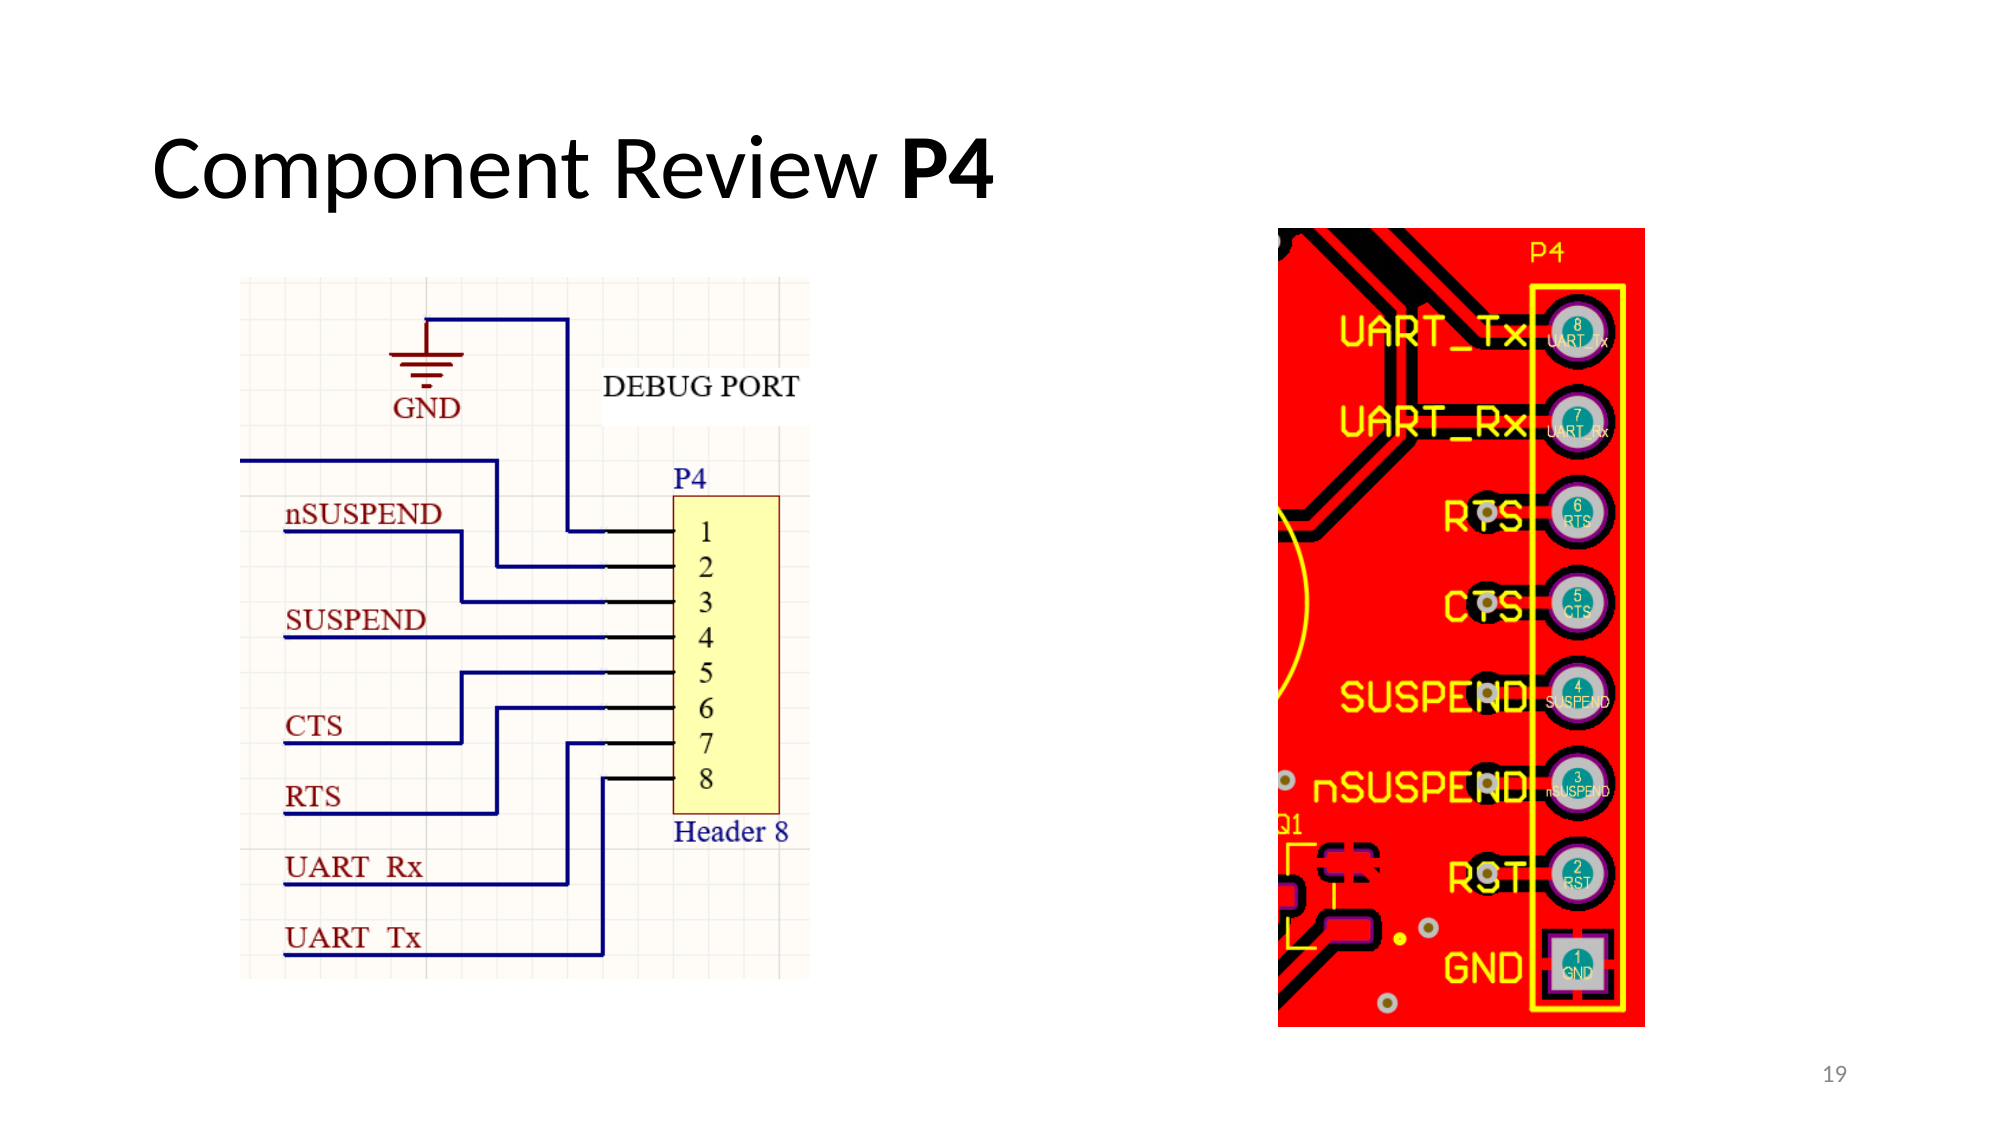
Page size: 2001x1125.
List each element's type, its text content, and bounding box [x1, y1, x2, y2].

picture [240, 277, 811, 979]
picture [1278, 228, 1645, 1027]
slide_number ‹#› [1412, 1042, 1863, 1103]
title Component Review P4 [137, 59, 1863, 278]
